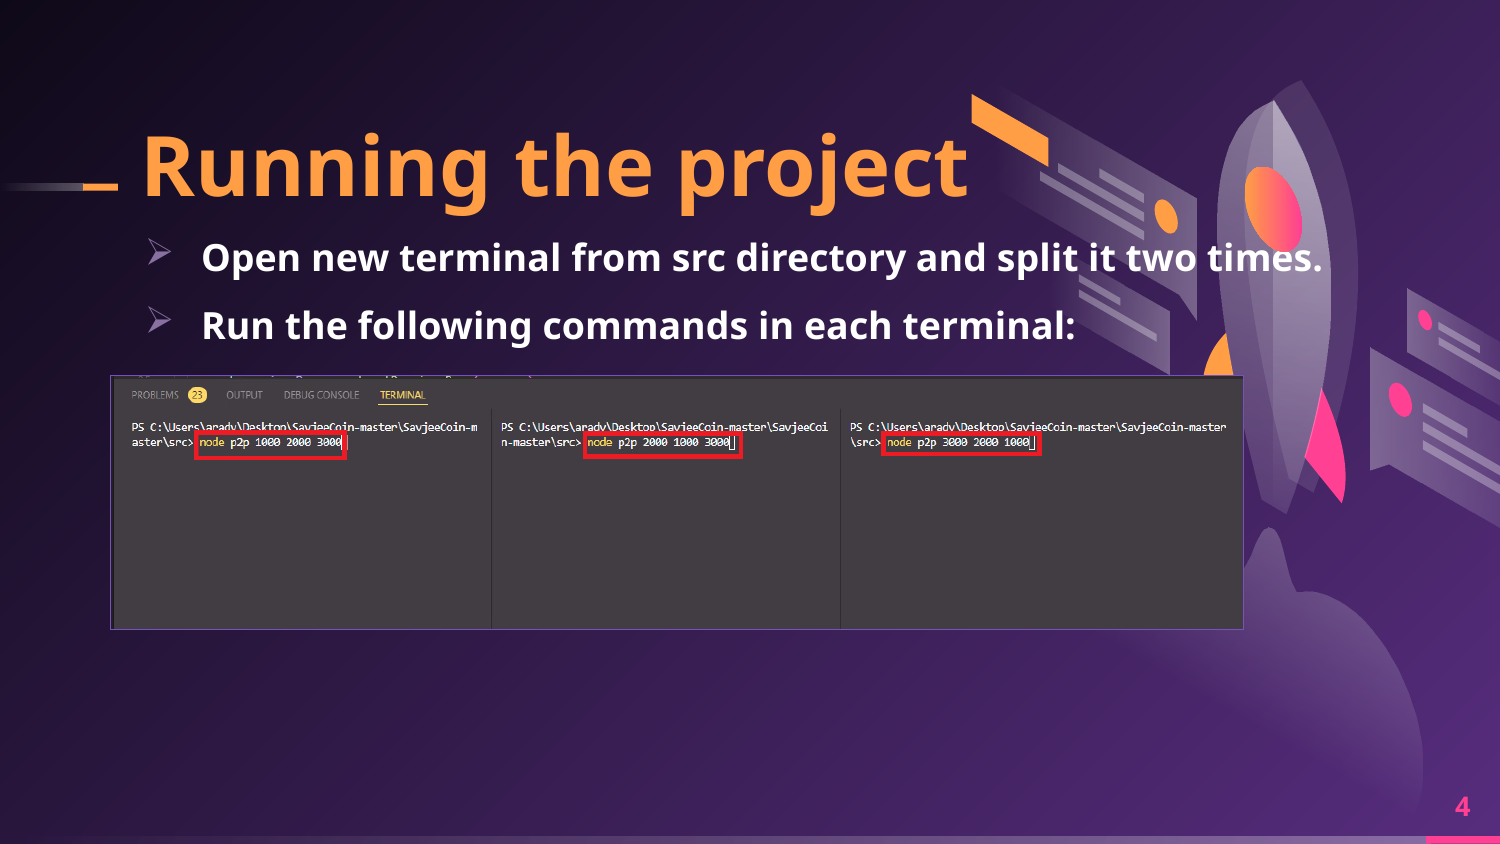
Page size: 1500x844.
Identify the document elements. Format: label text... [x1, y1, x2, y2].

title Running the project [140, 137, 966, 203]
picture [110, 375, 1244, 630]
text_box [971, 79, 1500, 844]
list Open new terminal from src directory and split it two times. Run the following commands in each terminal: [144, 212, 966, 374]
